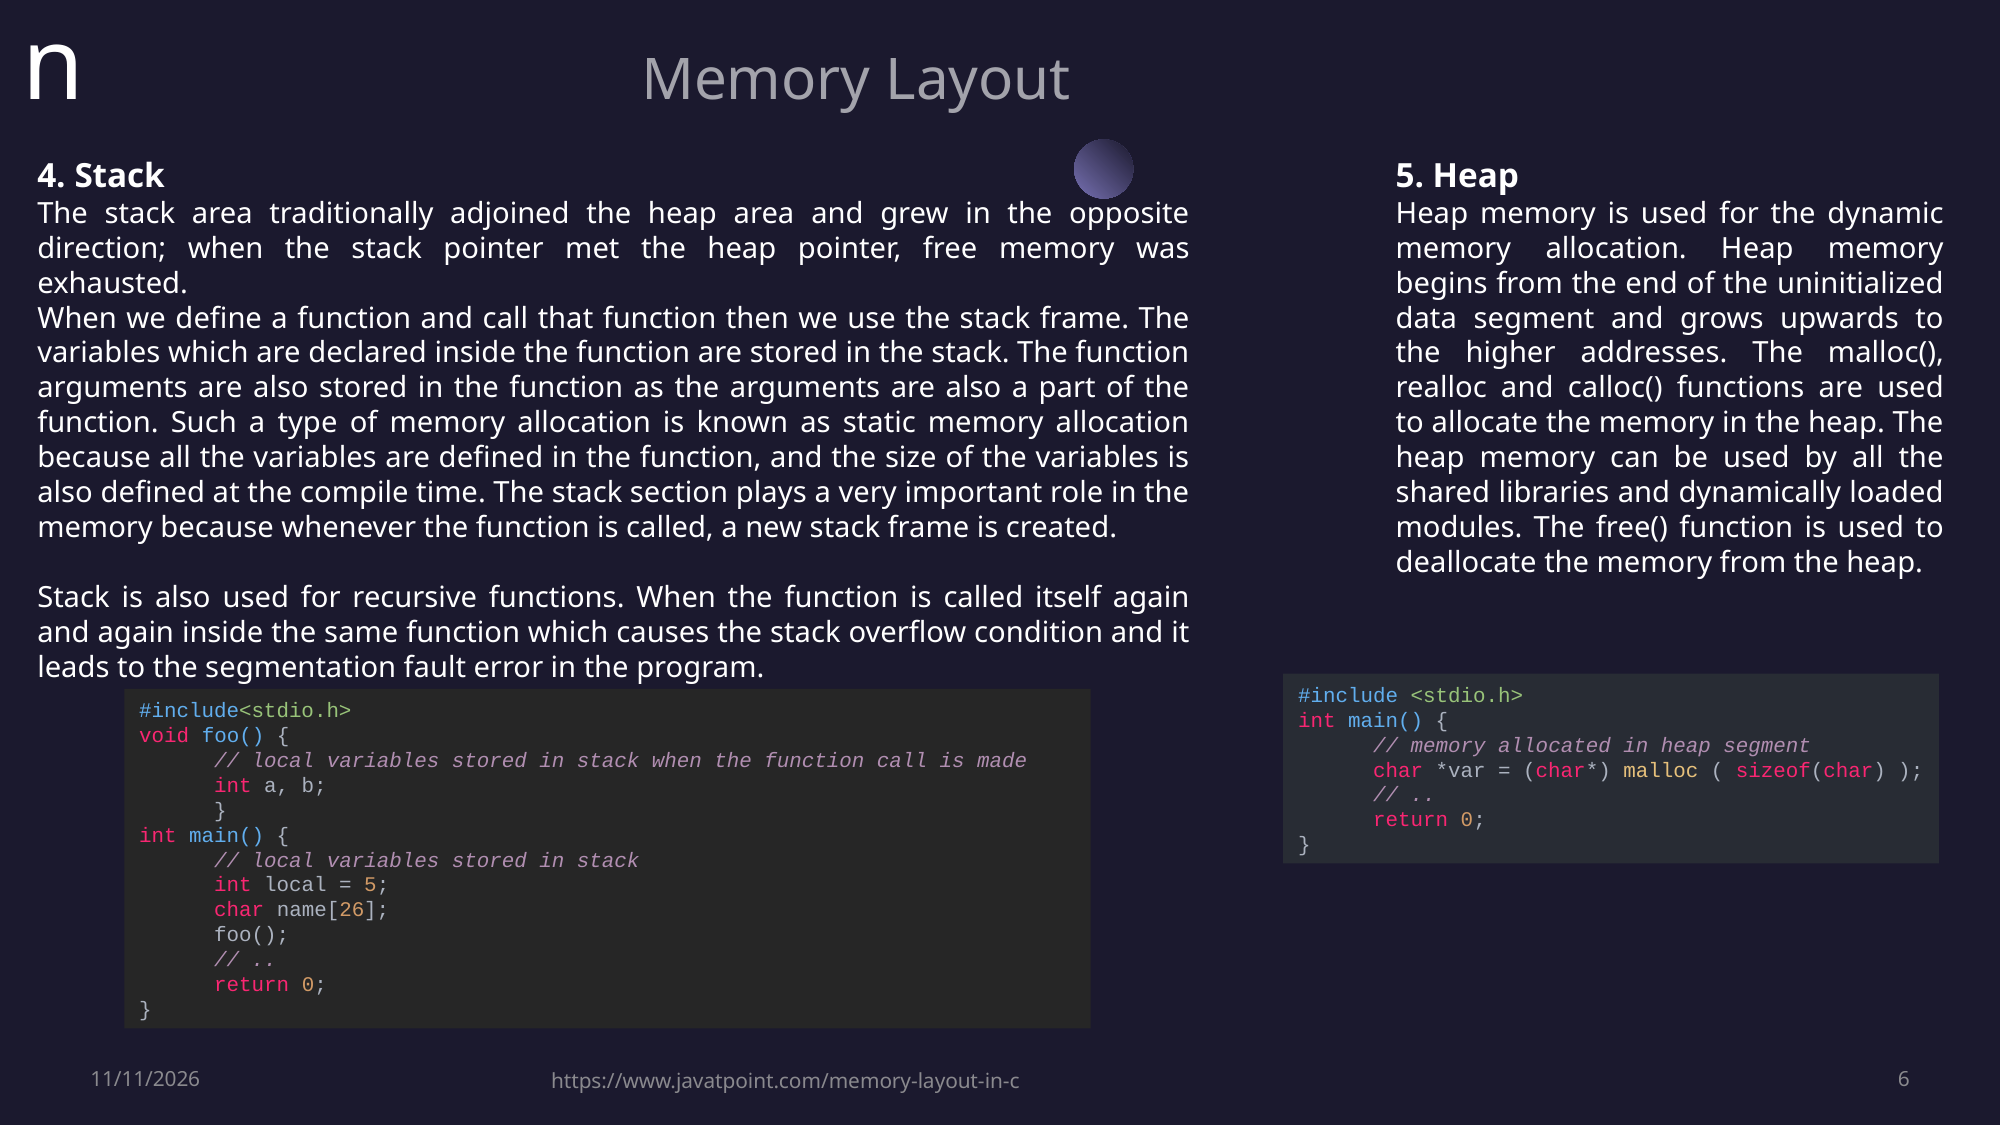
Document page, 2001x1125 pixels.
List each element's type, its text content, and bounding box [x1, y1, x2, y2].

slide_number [90, 1067, 522, 1093]
slide_number 6 [1632, 1067, 1910, 1093]
footer https://www.javatpoint.com/memory-layout-in-c [551, 1067, 1598, 1093]
text_box 5. Heap Heap memory is used for the dynamic memory allocation. Heap memory begins from the end of the uninitialized data segment and grows upwards to the higher addresses. The malloc(), realloc and calloc() functions are used to allocate the memory in the heap. The heap memory can be used by all the shared libraries and dynamically loaded modules. The free() function is used to deallocate the memory from the heap. [1380, 146, 1959, 586]
text_box 4. Stack The stack area traditionally adjoined the heap area and grew in the opposite direction; when the stack pointer met the heap pointer, free memory was exhausted. When we define a function and call that function then we use the stack frame. The variables which are declared inside the function are stored in the stack. The function arguments are also stored in the function as the arguments are also a part of the function. Such a type of memory allocation is known as static memory allocation because all the variables are defined in the function, and the size of the variables is also defined at the compile time. The stack section plays a very important role in the memory because whenever the function is called, a new stack frame is created. Stack is also used for recursive functions. When the function is called itself again and again inside the same function which causes the stack overflow condition and it leads to the segmentation fault error in the program. [22, 146, 1206, 691]
title Introduction [22, 18, 608, 122]
list Memory Layout [641, 34, 1122, 127]
text_box #include<stdio.h> void foo() { // local variables stored in stack when the function call is made int a, b; } int main() { // local variables stored in stack int local = 5; char name[26]; foo(); // .. return 0; } [124, 688, 1091, 1029]
text_box #include <stdio.h> int main() { // memory allocated in heap segment char *var = (char*) malloc ( sizeof(char) ); // .. return 0; } [1283, 673, 1939, 864]
